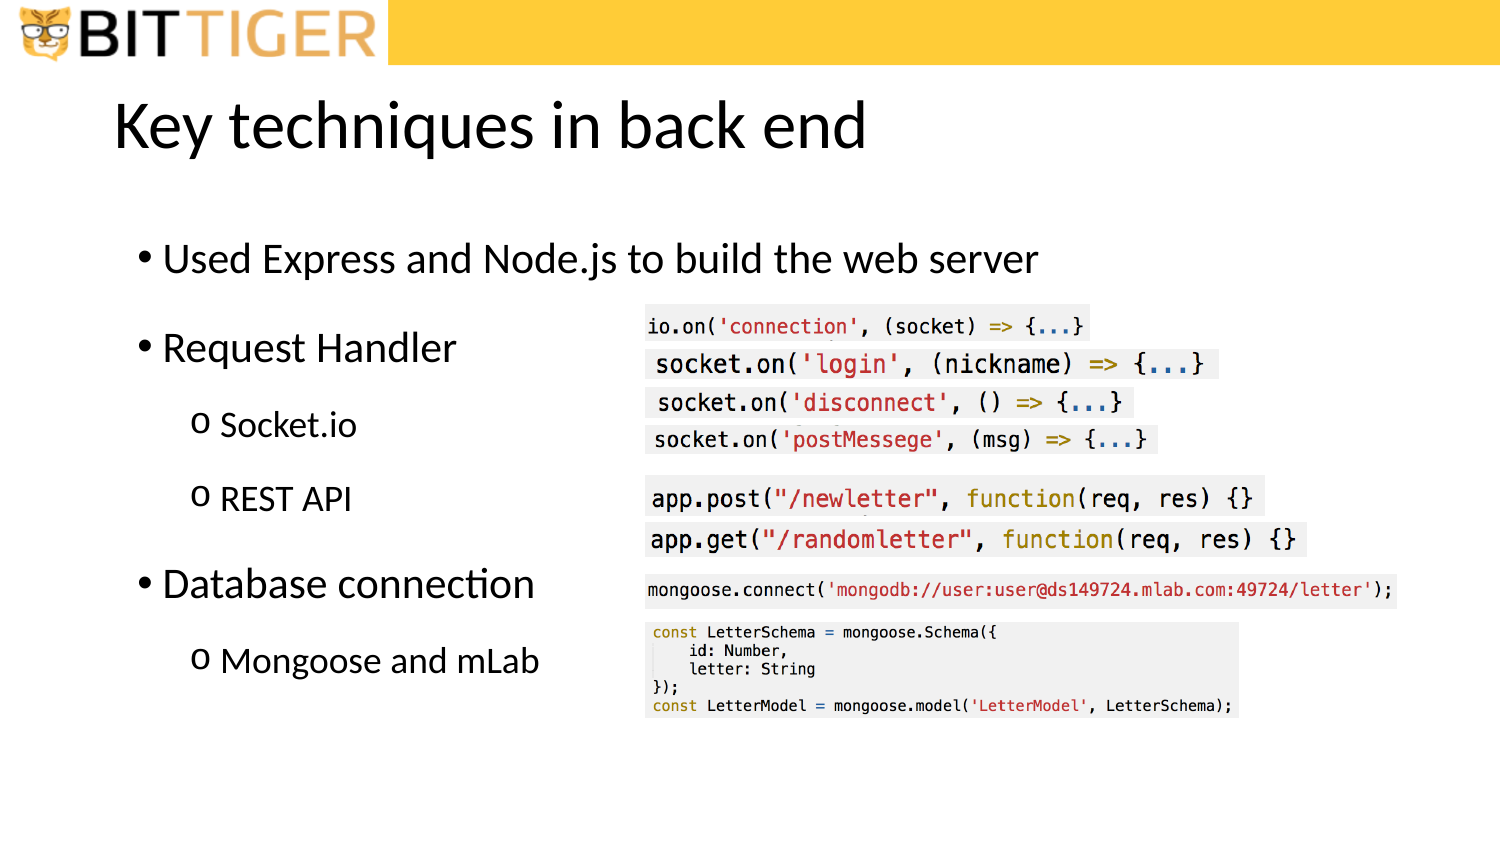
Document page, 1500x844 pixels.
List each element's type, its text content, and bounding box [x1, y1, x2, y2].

picture [0, 0, 389, 67]
title Key techniques in back end [103, 44, 1397, 208]
picture [645, 387, 1134, 418]
picture [645, 304, 1090, 342]
picture [644, 475, 1265, 516]
list Used Express and Node.js to build the web server Request Handler Socket.io REST API Database connection Mongoose and mLab [103, 224, 1397, 760]
picture [644, 622, 1239, 718]
picture [645, 574, 1398, 609]
picture [644, 349, 1219, 379]
picture [645, 522, 1308, 558]
picture [645, 425, 1158, 454]
